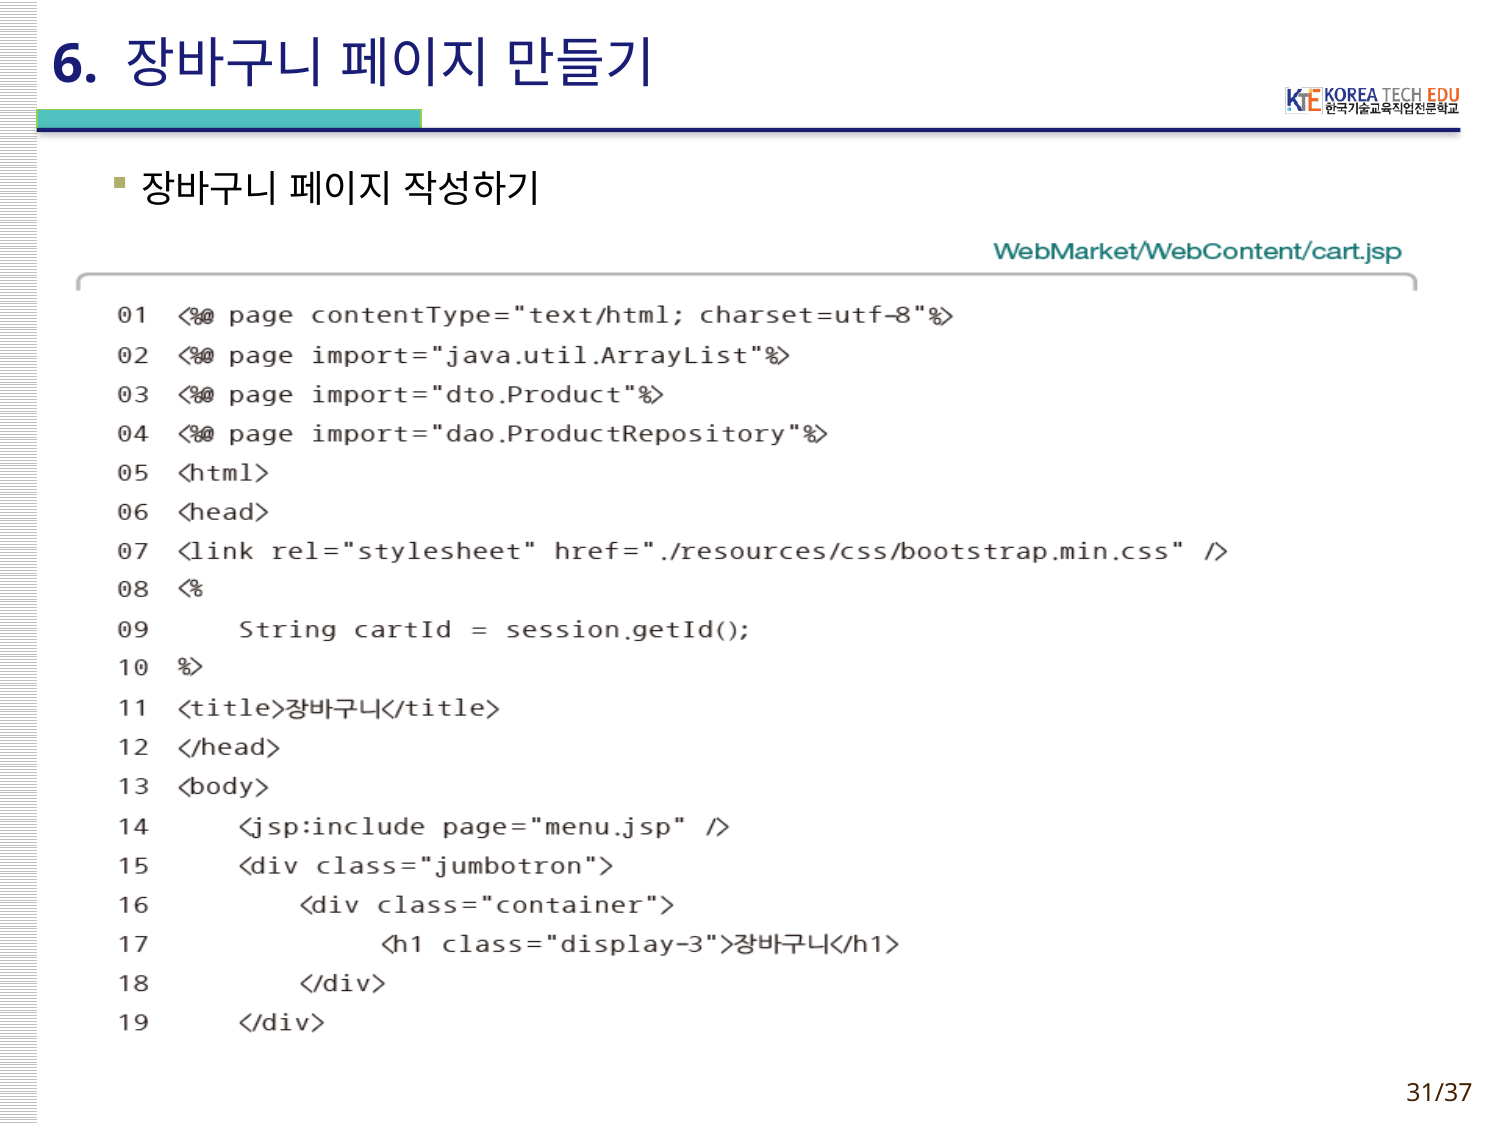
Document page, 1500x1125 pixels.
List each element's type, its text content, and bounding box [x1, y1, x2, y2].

list 장바구니 페이지 작성하기 [37, 152, 1463, 1091]
title 6. 장바구니 페이지 만들기 [37, 13, 1278, 109]
picture [1281, 80, 1464, 119]
picture [59, 231, 1441, 1039]
